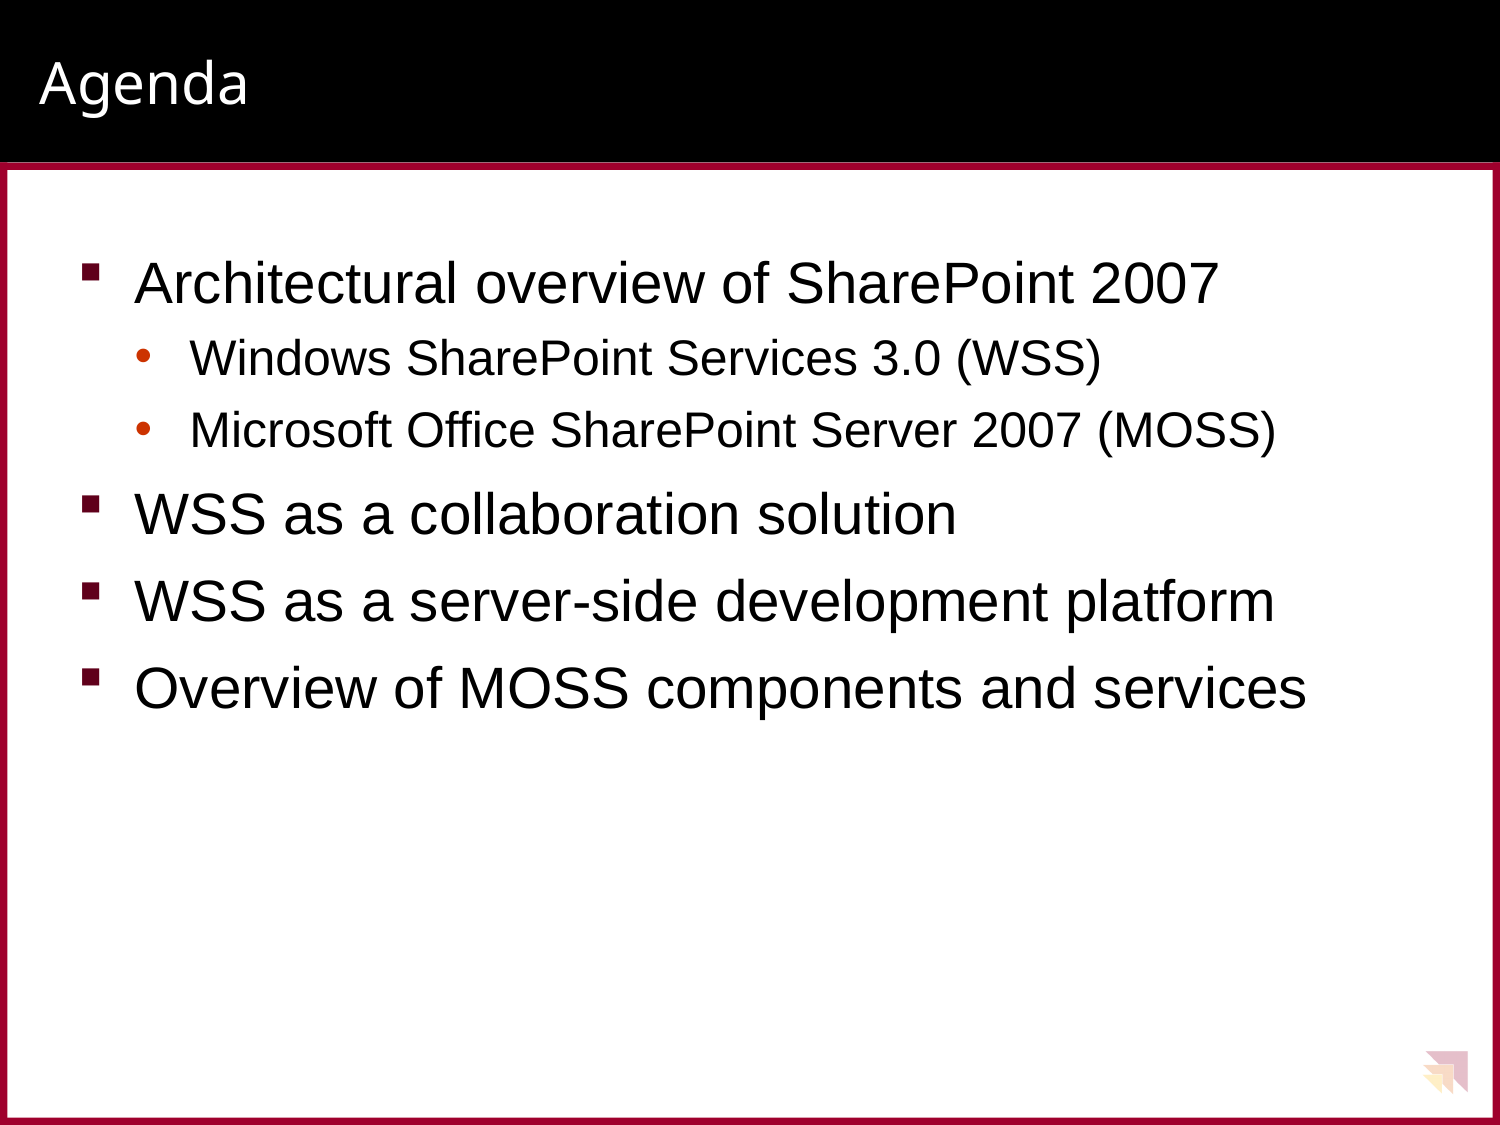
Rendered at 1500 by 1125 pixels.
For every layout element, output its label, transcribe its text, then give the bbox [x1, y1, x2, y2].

list Architectural overview of SharePoint 2007 Windows SharePoint Services 3.0 (WSS) Microsoft Office SharePoint Server 2007 (MOSS) WSS as a collaboration solution WSS as a server-side development platform Overview of MOSS components and services [62, 237, 1438, 1088]
title Agenda [24, 12, 1438, 150]
